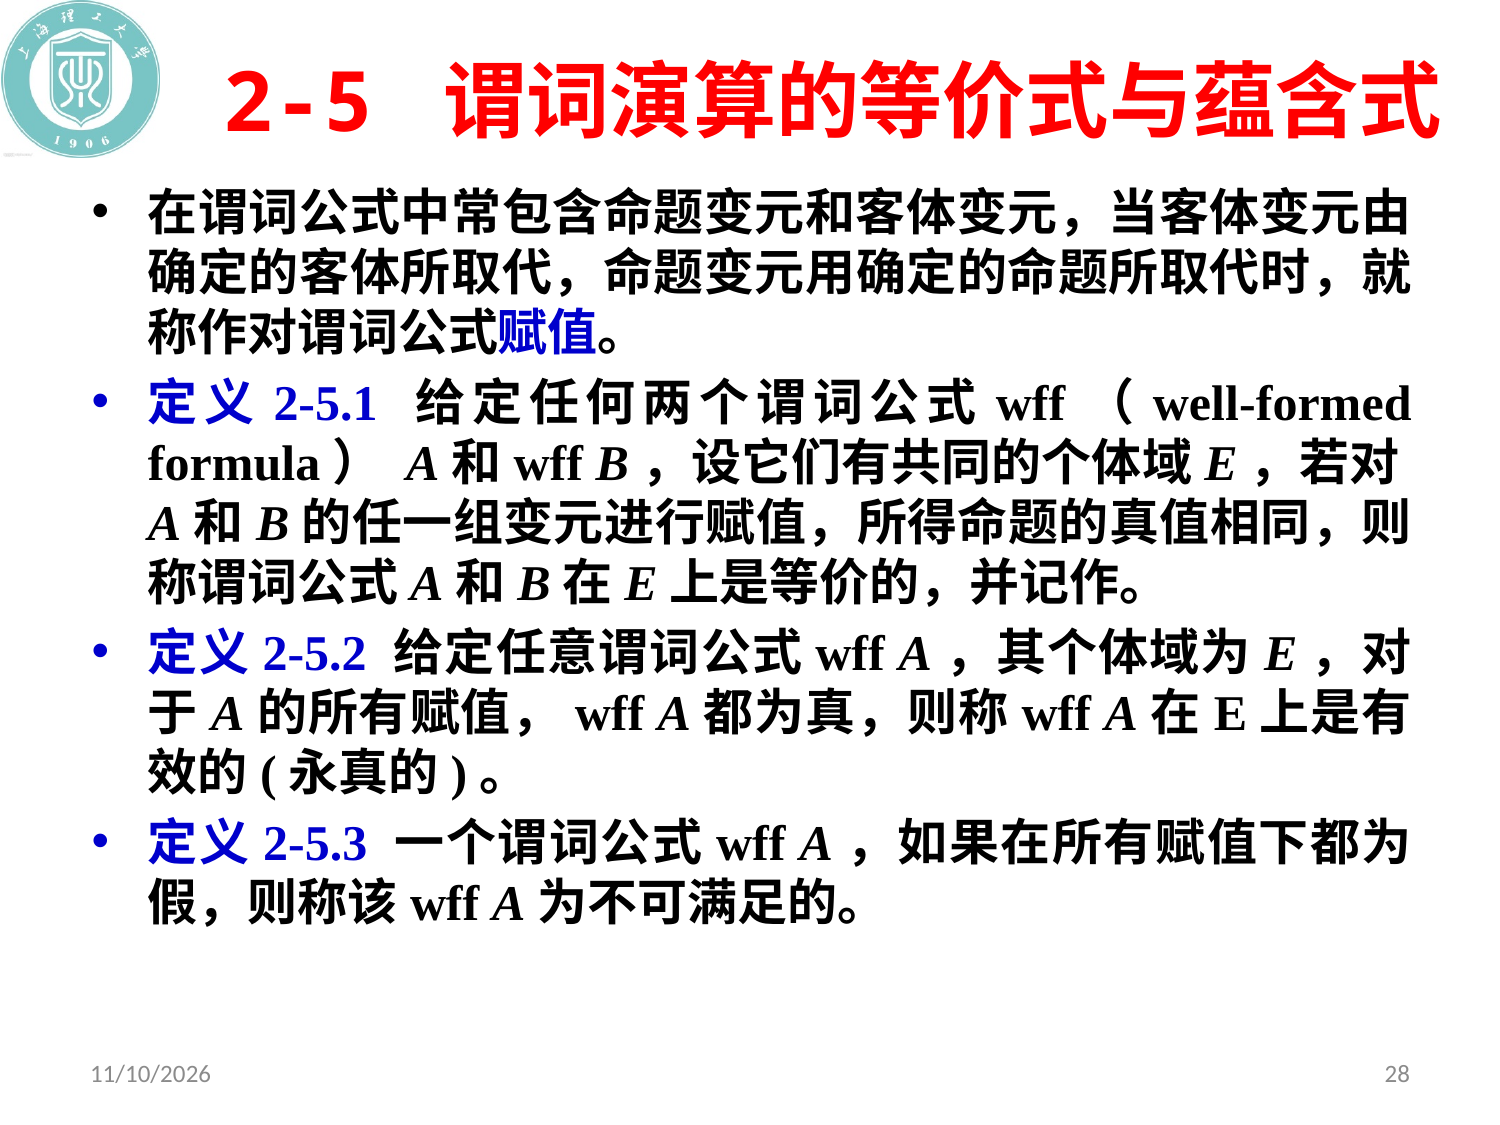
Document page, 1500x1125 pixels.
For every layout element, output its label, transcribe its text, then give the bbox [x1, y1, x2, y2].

slide_number 28 [1074, 1042, 1425, 1103]
title 2-5 谓词演算的等价式与蕴含式 [195, 11, 1471, 185]
picture [1, 0, 160, 158]
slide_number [75, 1042, 425, 1103]
